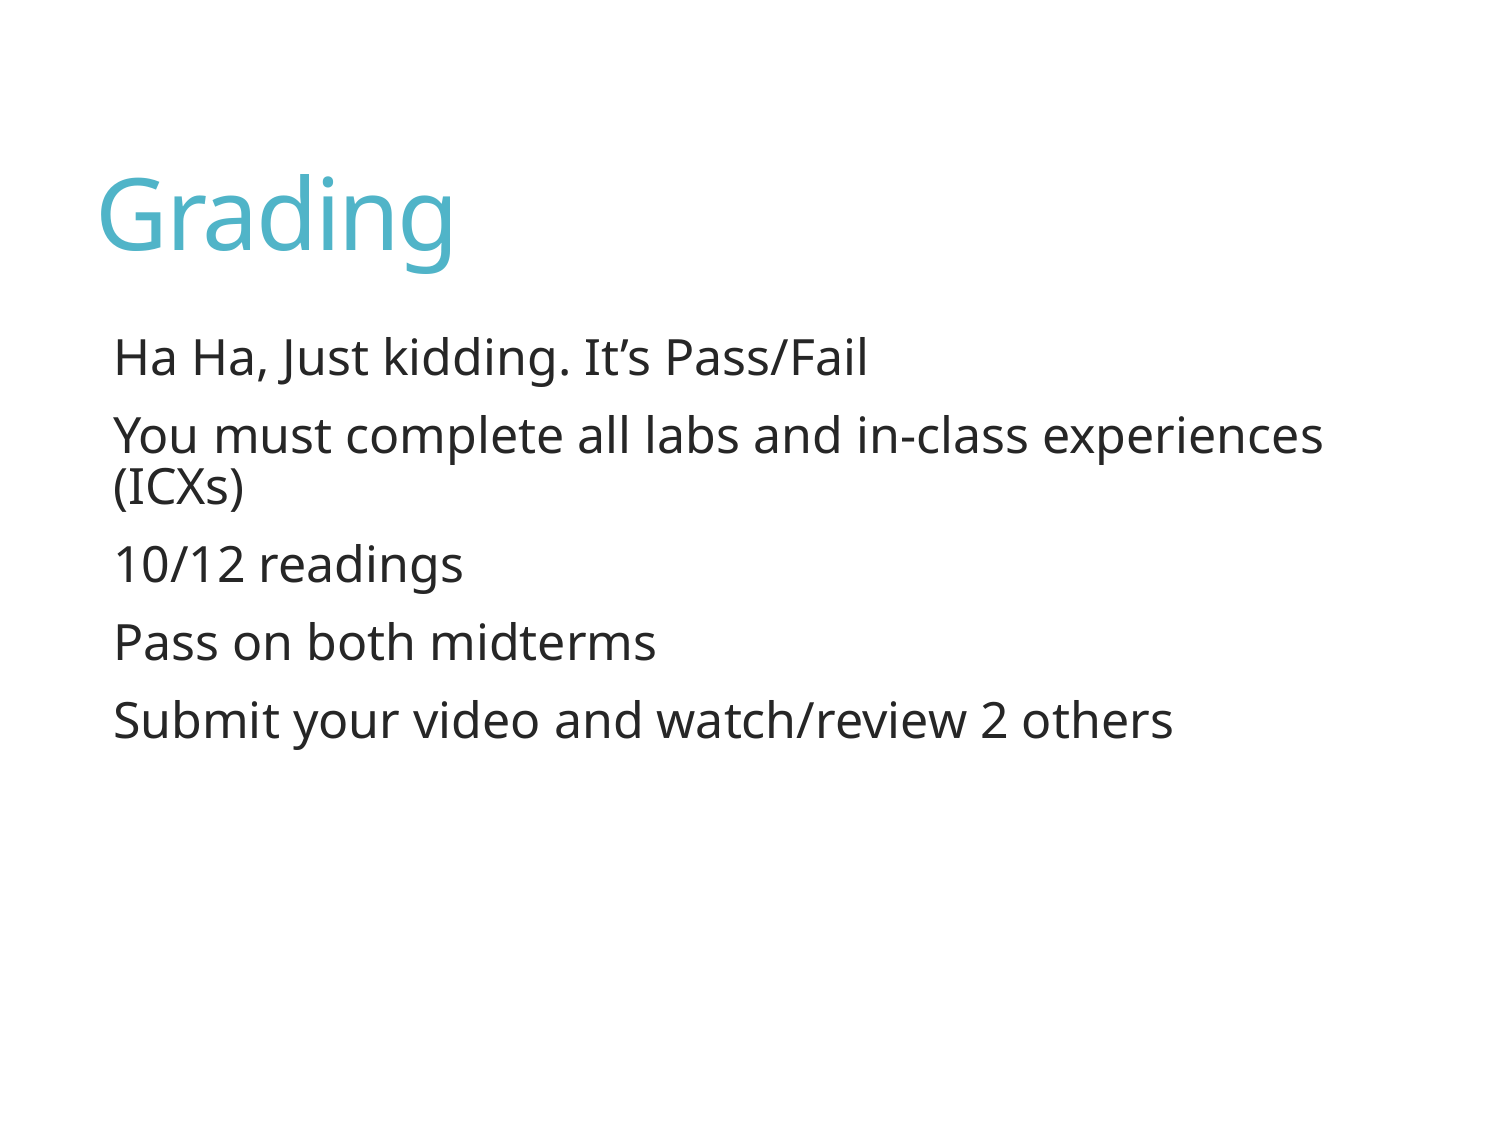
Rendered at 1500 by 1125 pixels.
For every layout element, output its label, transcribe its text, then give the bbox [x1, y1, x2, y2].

title Grading [80, 81, 1407, 354]
list Ha Ha, Just kidding. It’s Pass/Fail You must complete all labs and in-class experiences (ICXs) 10/12 readings Pass on both midterms Submit your video and watch/review 2 others [83, 326, 1407, 945]
